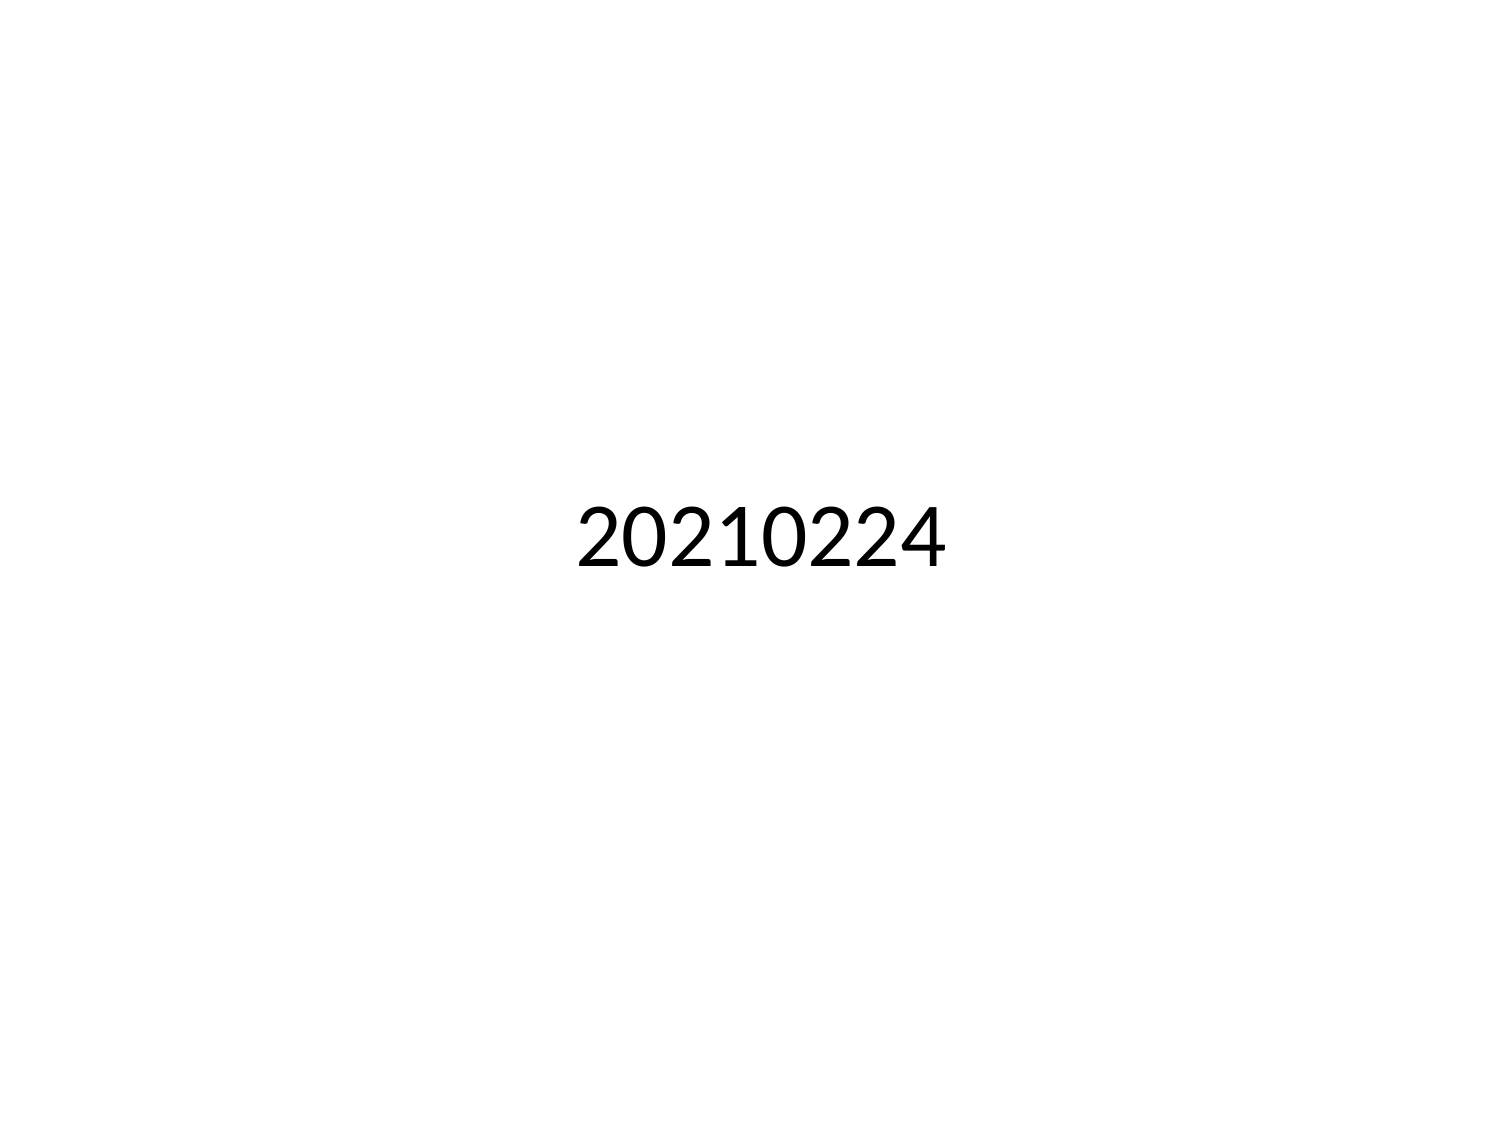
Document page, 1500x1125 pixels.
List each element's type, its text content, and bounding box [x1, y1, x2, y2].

title 20210224 [123, 408, 1399, 651]
